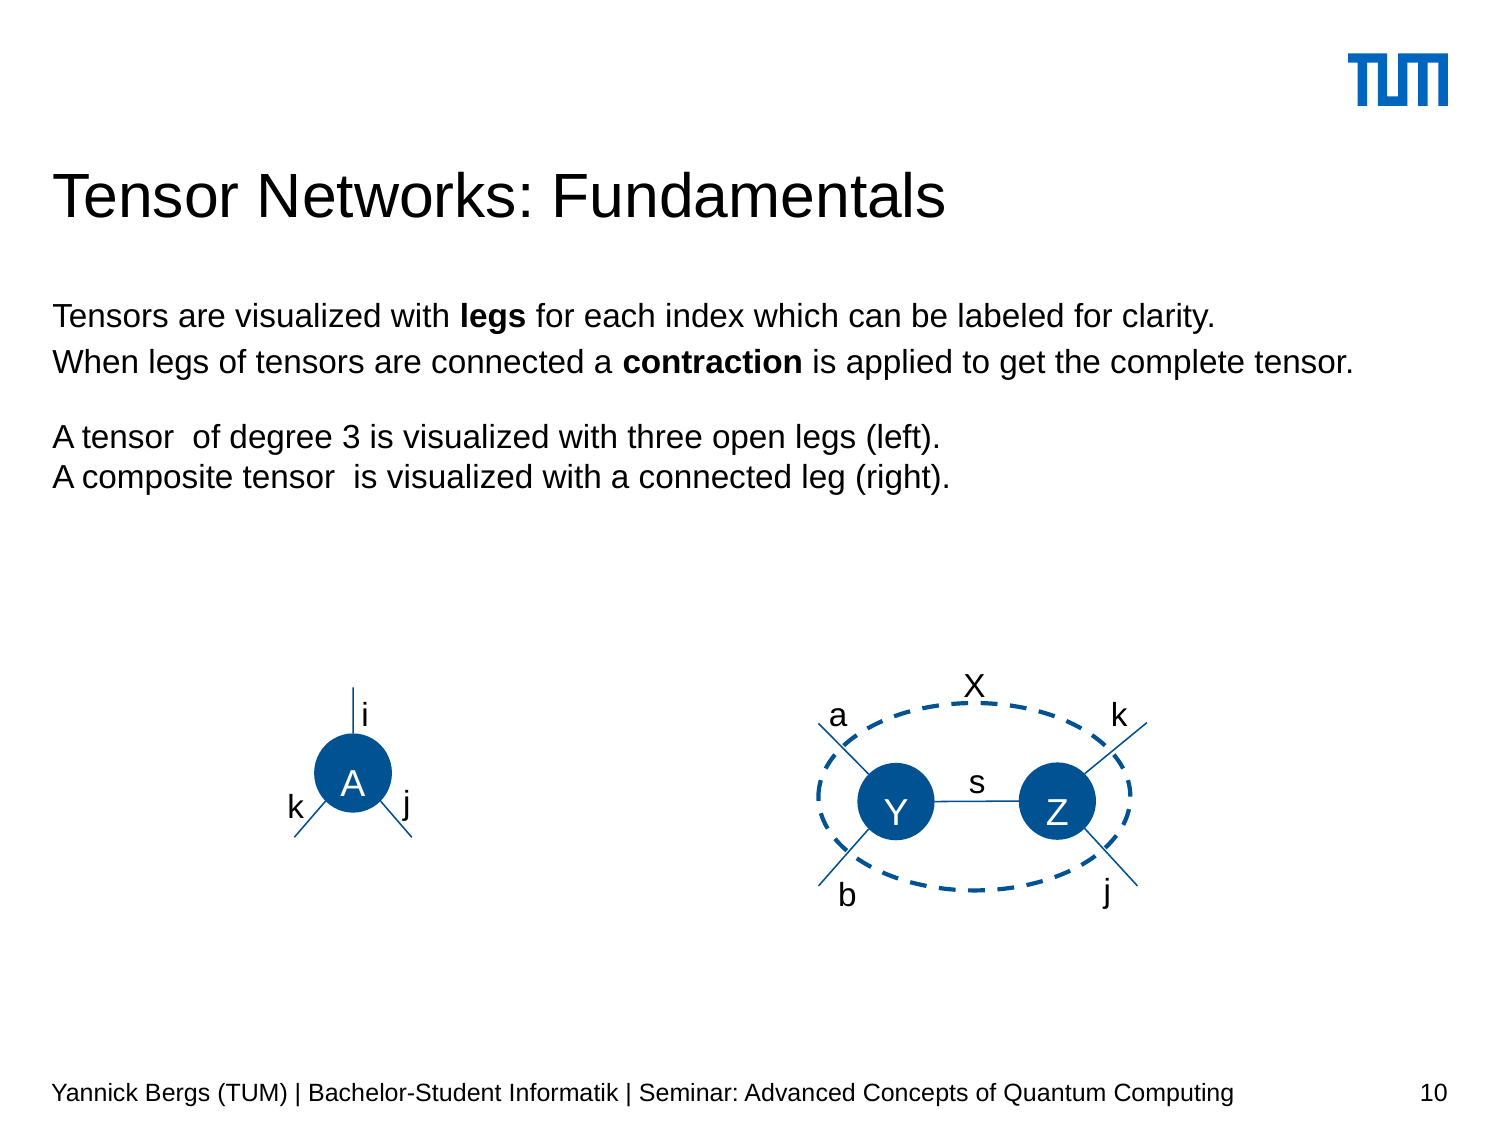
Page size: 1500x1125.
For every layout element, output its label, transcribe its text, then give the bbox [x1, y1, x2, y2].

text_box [1084, 828, 1138, 887]
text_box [294, 800, 326, 838]
text_box j [403, 775, 411, 799]
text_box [818, 723, 869, 775]
text_box a [828, 687, 848, 721]
text_box Y [855, 760, 937, 843]
text_box Z [1016, 760, 1099, 842]
text_box i [361, 687, 369, 733]
text_box s [968, 754, 986, 799]
text_box [871, 701, 1080, 799]
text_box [1084, 722, 1148, 774]
text_box X [963, 658, 986, 704]
text_box b [838, 894, 857, 913]
list Tensors are visualized with legs for each index which can be labeled for clarity. When legs of tensors are connected a contraction is applied to get the complete tensor. [52, 288, 1449, 407]
text_box j [1103, 894, 1112, 910]
text_box k [1110, 687, 1128, 721]
text_box A [312, 731, 395, 815]
text_box [873, 809, 1079, 893]
footer Yannick Bergs (TUM) | Bachelor-Student Informatik | Seminar: Advanced Concepts of Quantum Computing [51, 1061, 1249, 1122]
slide_number 10 [1249, 1061, 1448, 1122]
text_box k [287, 779, 305, 826]
text_box [816, 782, 863, 827]
title Tensor Networks: Fundamentals [52, 162, 1449, 231]
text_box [818, 828, 869, 887]
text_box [380, 800, 412, 838]
text_box [1091, 782, 1133, 826]
